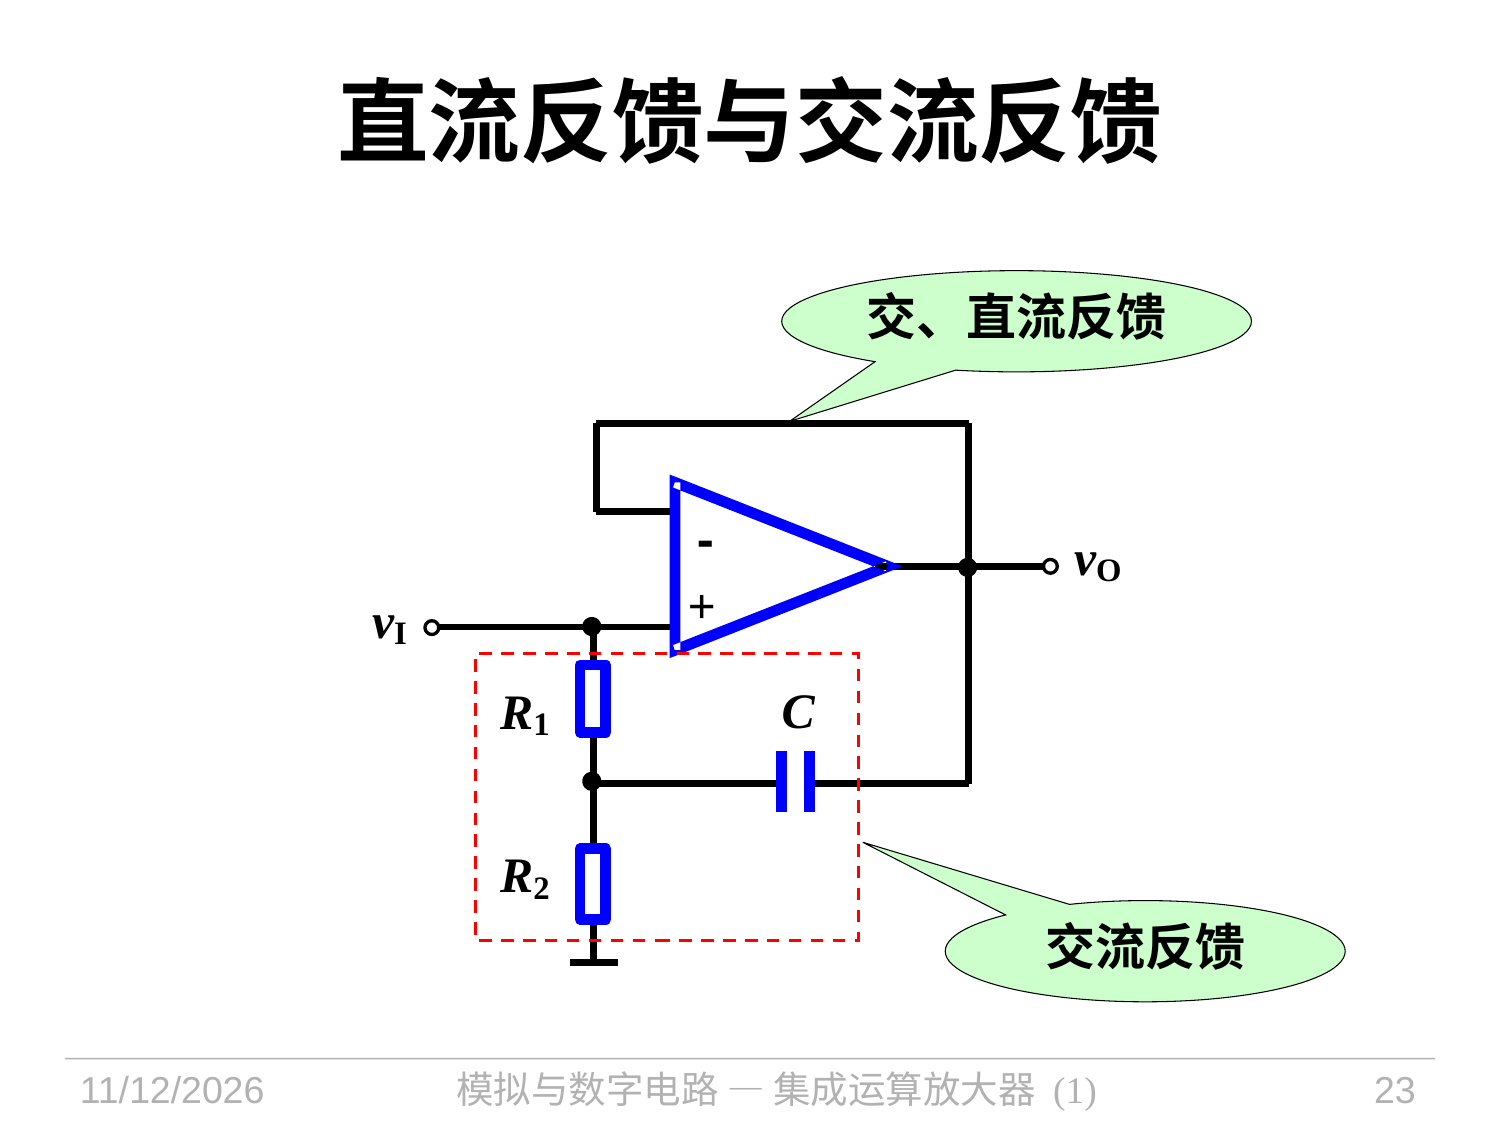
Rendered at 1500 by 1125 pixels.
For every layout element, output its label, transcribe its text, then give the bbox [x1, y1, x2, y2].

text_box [353, 417, 1133, 974]
footer 模拟与数字电路 — 集成运算放大器 (1) [373, 1058, 1179, 1125]
slide_number 23 [1230, 1058, 1431, 1125]
text_box 交流反馈 [986, 900, 1346, 1002]
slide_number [64, 1058, 348, 1125]
title 直流反馈与交流反馈 [75, 24, 1425, 213]
text_box 交、直流反馈 [781, 270, 1252, 416]
